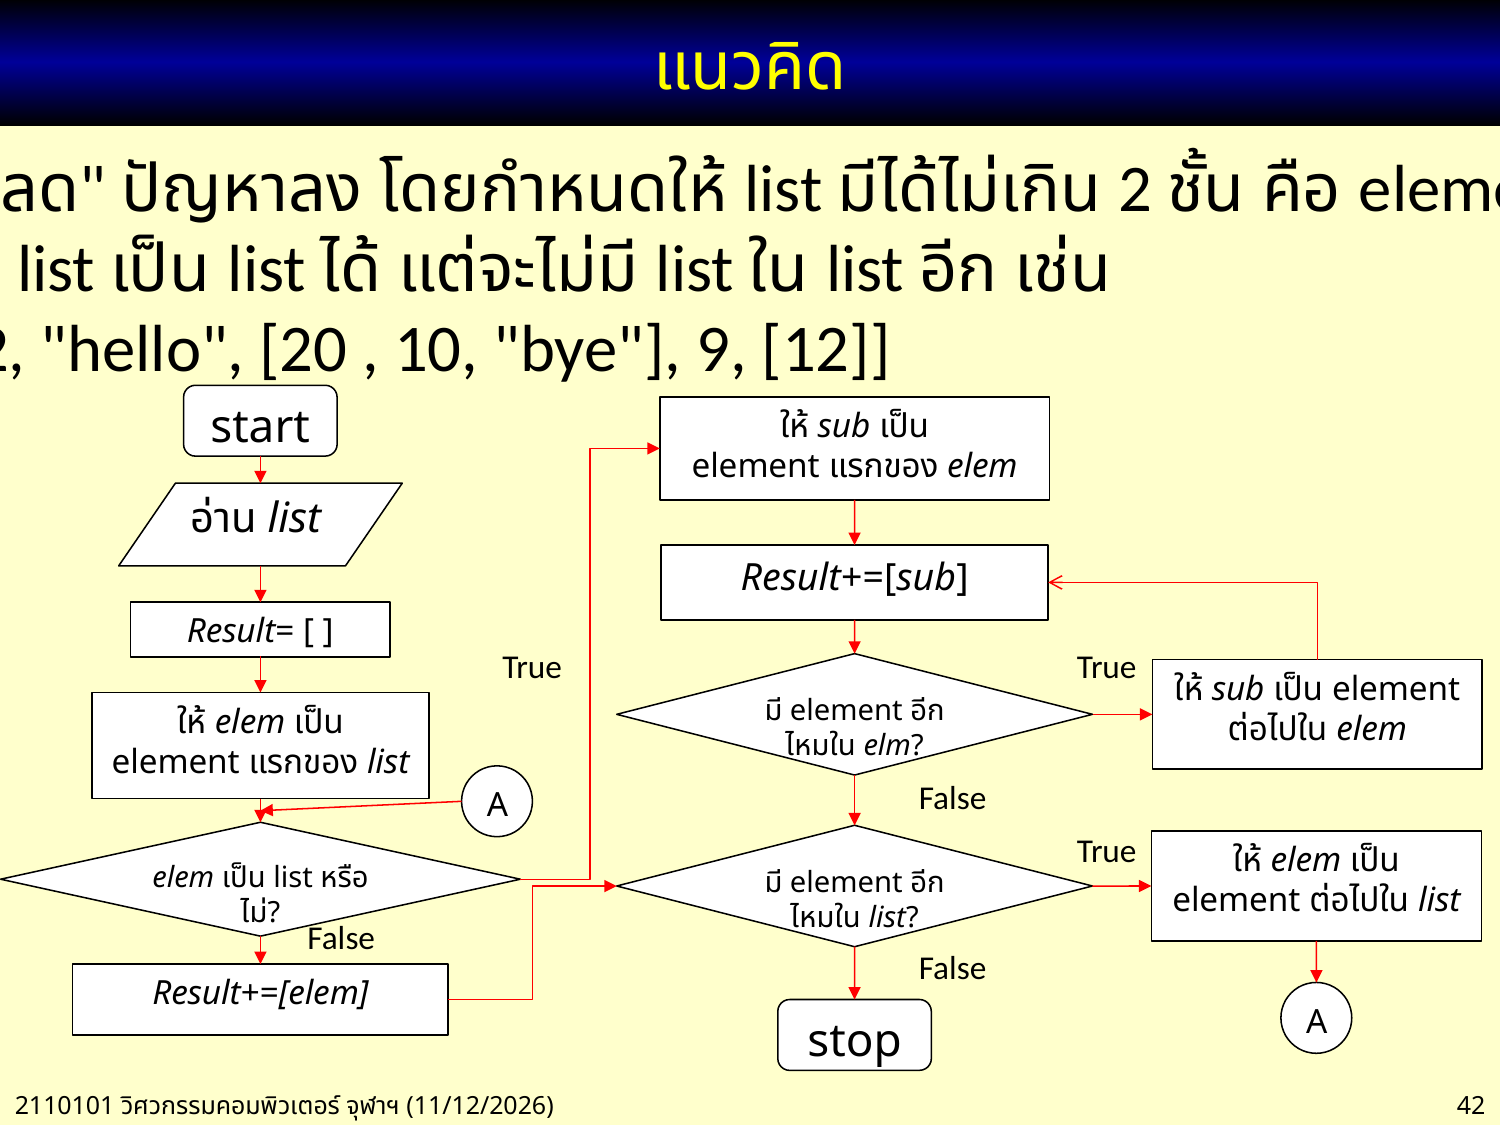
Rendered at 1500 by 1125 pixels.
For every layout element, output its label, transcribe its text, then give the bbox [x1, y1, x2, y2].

text_box มี element อีกไหมใน elm? [665, 654, 1092, 775]
text_box True [1062, 637, 1138, 693]
text_box ให้ elem เป็น element แรกของ list [92, 692, 429, 799]
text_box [520, 448, 660, 880]
text_box False [292, 909, 391, 964]
text_box ให้ sub เป็น element แรกของ elem [659, 397, 1050, 500]
text_box อ่าน list [118, 483, 403, 566]
text_box True [1062, 821, 1152, 877]
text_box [1143, 486, 1222, 756]
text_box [260, 801, 462, 811]
text_box ถ้า "ลด" ปัญหาลง โดยกำหนดให้ list มีได้ไม่เกิน 2 ชั้น คือ element ของ list เป็น list ได้ แต่จะไม่มี list ใน list อีก เช่น [1, 2, "hello", [20 , 10, "bye"], 9, [12]] [0, 137, 1500, 472]
text_box stop [777, 999, 932, 1071]
text_box True [487, 637, 515, 693]
text_box มี element อีกไหมใน list? [624, 826, 1092, 947]
title แนวคิด [0, 0, 1500, 126]
text_box start [183, 385, 338, 457]
text_box A [1280, 982, 1352, 1054]
text_box False [904, 938, 1002, 994]
text_box elem เป็น list หรือไม่? [0, 823, 515, 937]
text_box Result+=[sub] [665, 544, 1049, 620]
text_box False [904, 769, 1002, 824]
text_box A [461, 765, 515, 837]
text_box ให้ sub เป็น element ต่อไปใน elem [1152, 659, 1483, 770]
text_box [447, 885, 617, 1000]
text_box Result= [ ] [130, 602, 391, 657]
text_box ให้ elem เป็น element ต่อไปใน list [1151, 831, 1482, 941]
text_box Result+=[elem] [72, 963, 449, 1035]
